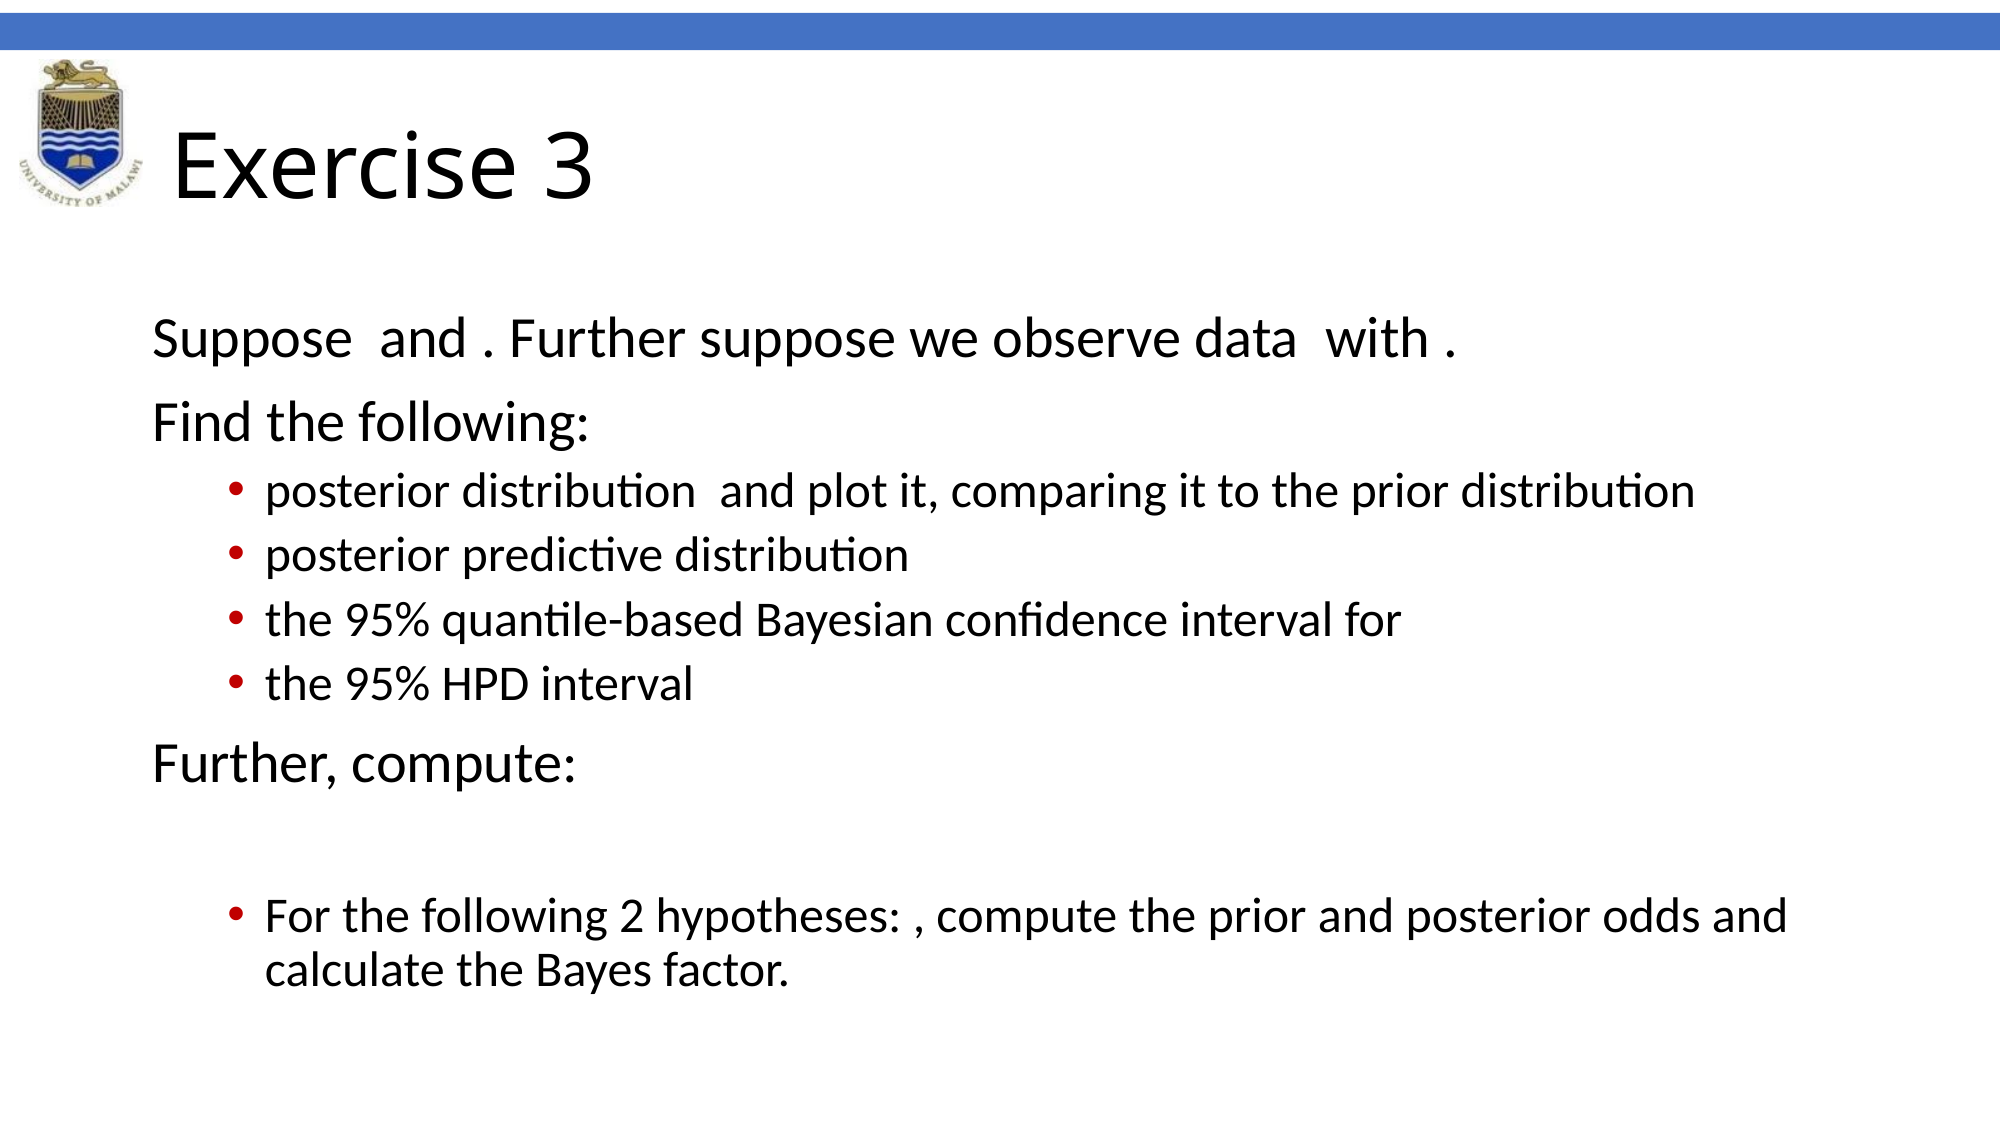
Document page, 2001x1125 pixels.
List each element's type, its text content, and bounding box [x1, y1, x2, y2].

title Exercise 3 [155, 59, 1851, 278]
picture [19, 59, 143, 207]
